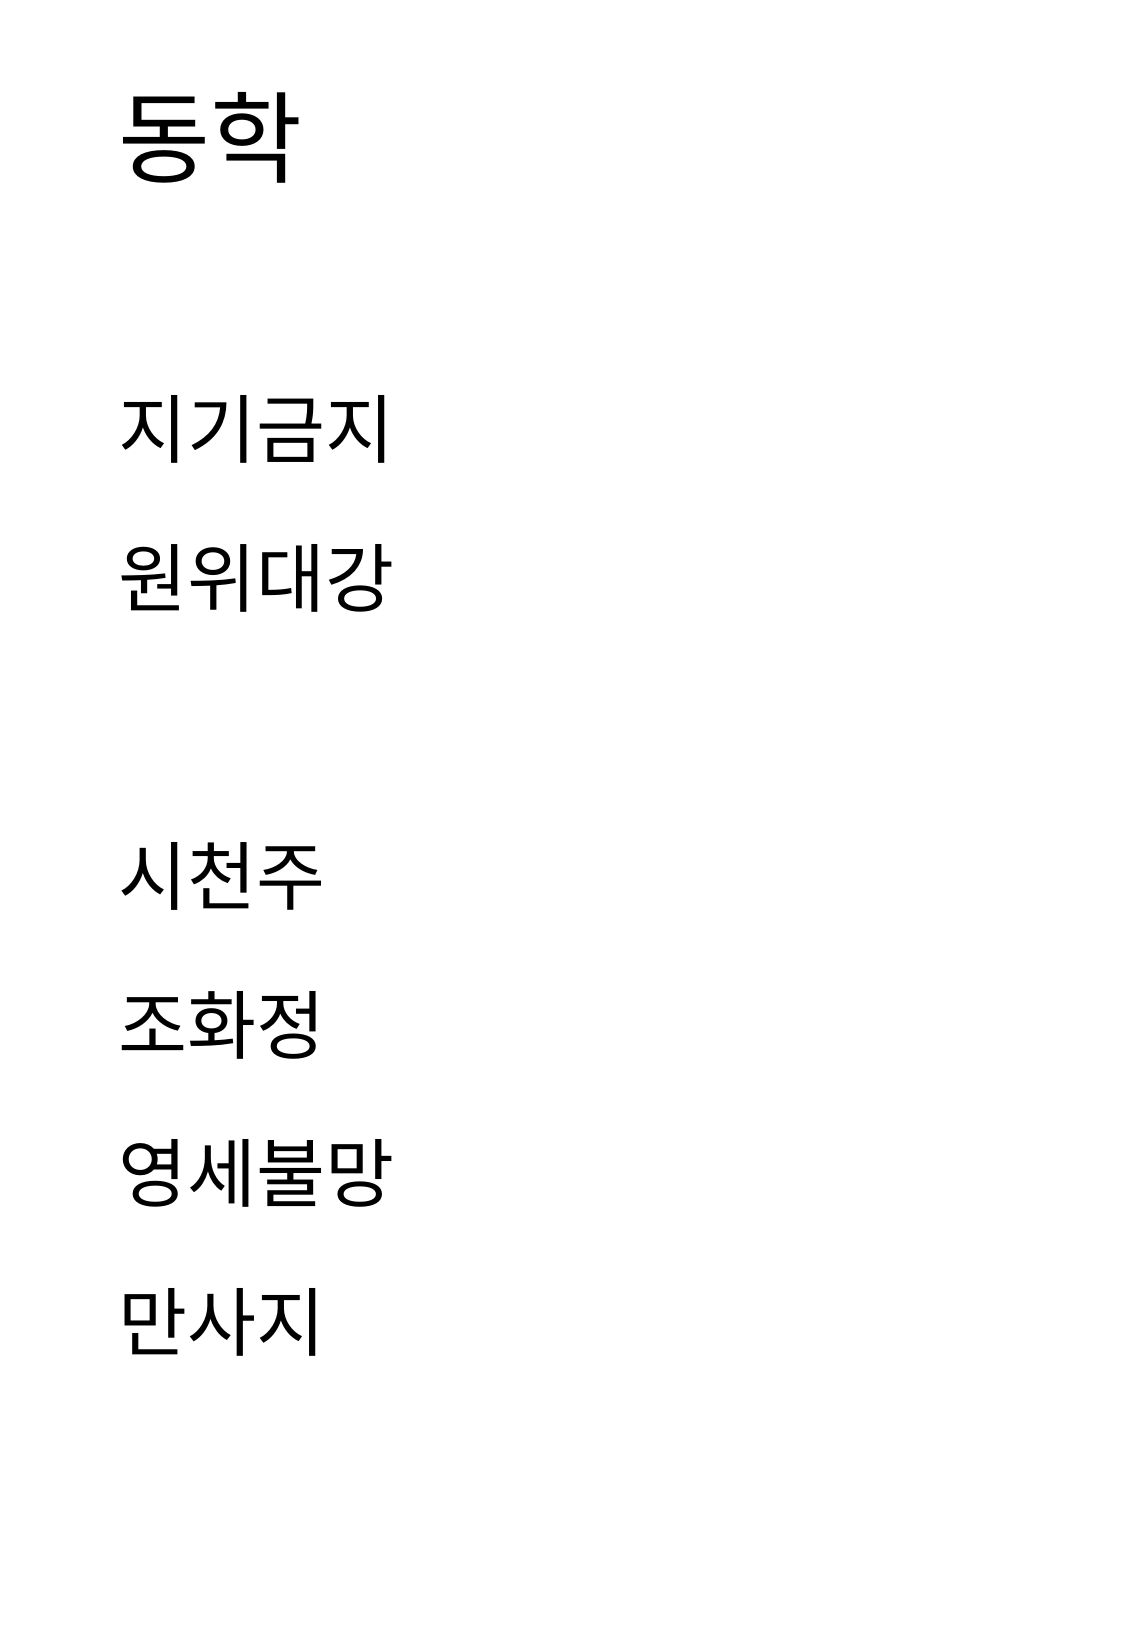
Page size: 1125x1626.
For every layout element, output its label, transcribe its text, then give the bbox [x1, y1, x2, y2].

text_box 지기금지 원위대강 시천주 조화정 영세불망 만사지 [103, 330, 948, 1377]
subtitle 동학 [103, 81, 948, 249]
